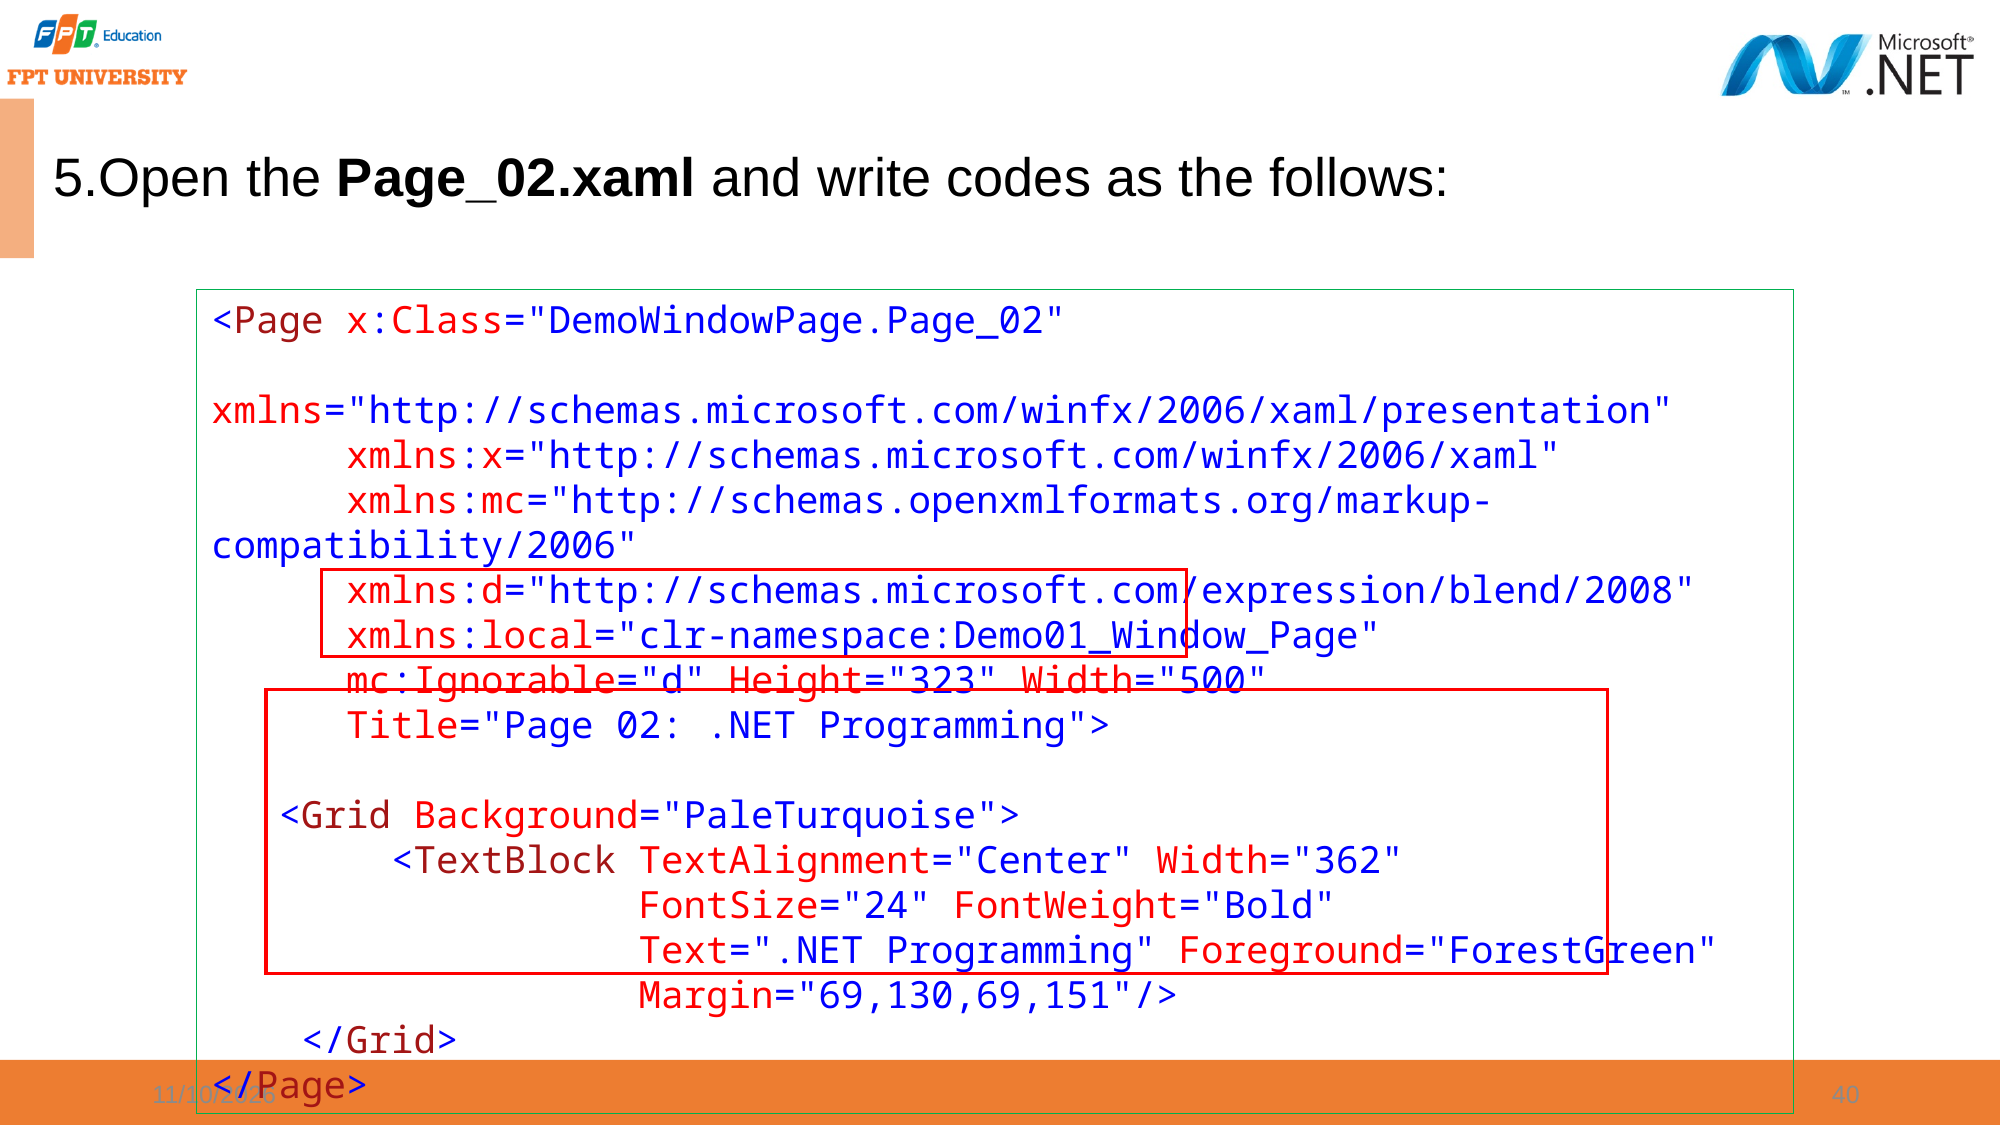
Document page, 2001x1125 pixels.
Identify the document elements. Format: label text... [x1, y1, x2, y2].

text_box [321, 568, 1187, 657]
text_box [265, 689, 1608, 974]
text_box 5.Open the Page_02.xaml and write codes as the follows: [38, 134, 1548, 215]
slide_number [137, 1063, 588, 1123]
picture [0, 0, 194, 95]
text_box <Page x:Class="DemoWindowPage.Page_02" xmlns="http://schemas.microsoft.com/winfx/2006/xaml/presentation" xmlns:x="http://schemas.microsoft.com/winfx/2006/xaml" xmlns:mc="http://schemas.openxmlformats.org/markup-compatibility/2006" xmlns:d="http://schemas.microsoft.com/expression/blend/2008" xmlns:local="clr-namespace:Demo01_Window_Page" mc:Ignorable="d" Height="323" Width="500" Title="Page 02: .NET Programming"> <Grid Background="PaleTurquoise"> <TextBlock TextAlignment="Center" Width="362" FontSize="24" FontWeight="Bold" Text=".NET Programming" Foreground="ForestGreen" Margin="69,130,69,151"/> </Grid> </Page> [196, 289, 1794, 1114]
slide_number 40 [1424, 1063, 1875, 1123]
picture [1685, 0, 2001, 129]
